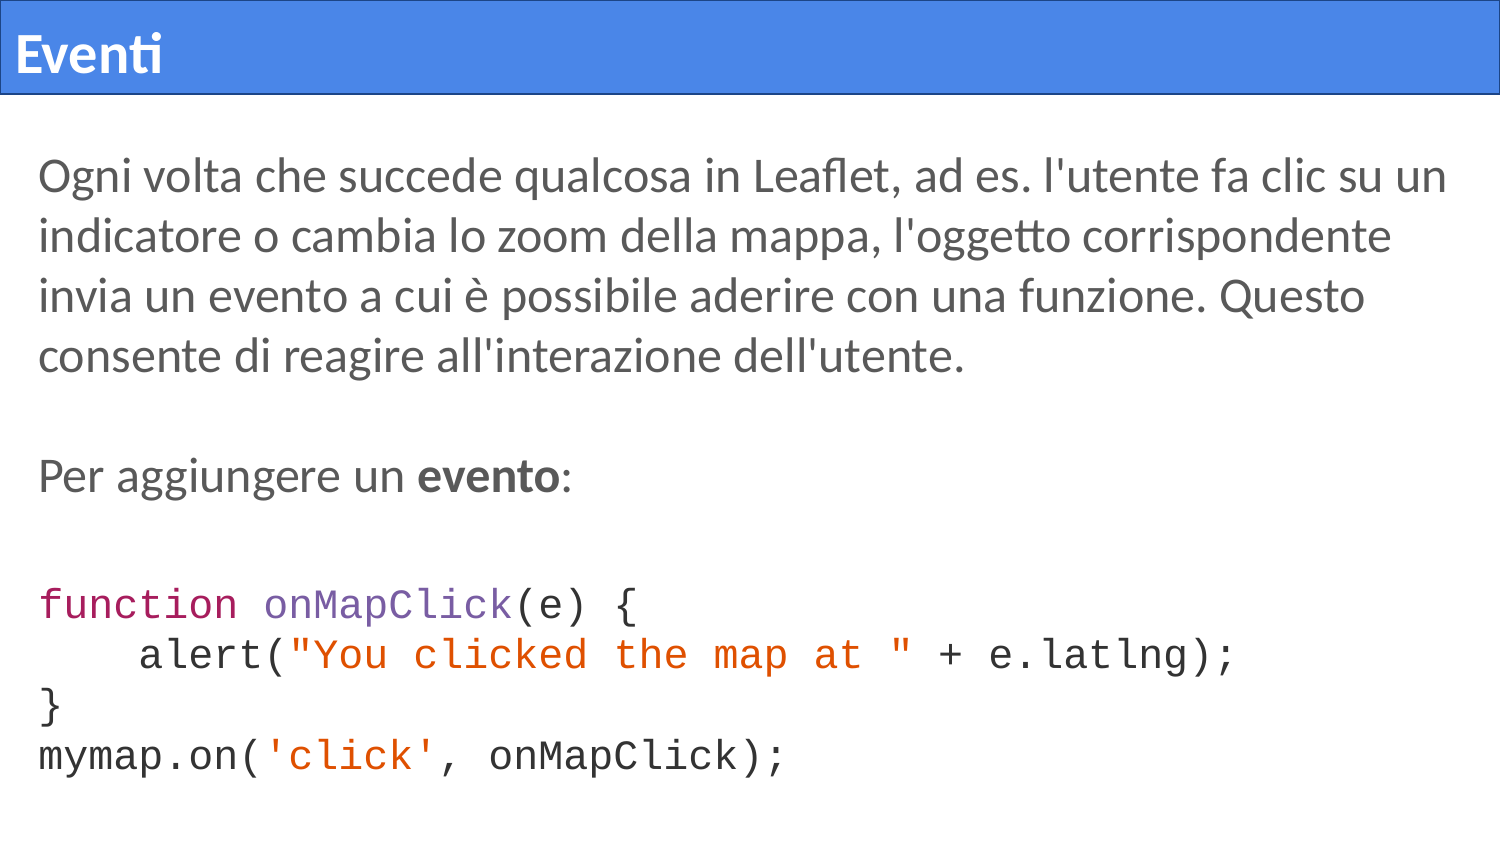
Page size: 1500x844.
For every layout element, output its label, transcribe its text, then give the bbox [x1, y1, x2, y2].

text_box Ogni volta che succede qualcosa in Leaflet, ad es. l'utente fa clic su un indicatore o cambia lo zoom della mappa, l'oggetto corrispondente invia un evento a cui è possibile aderire con una funzione. Questo consente di reagire all'interazione dell'utente. Per aggiungere un evento: function onMapClick(e) { alert("You clicked the map at " + e.latlng); } mymap.on('click', onMapClick); [23, 127, 1477, 777]
title Eventi [0, 0, 1500, 94]
